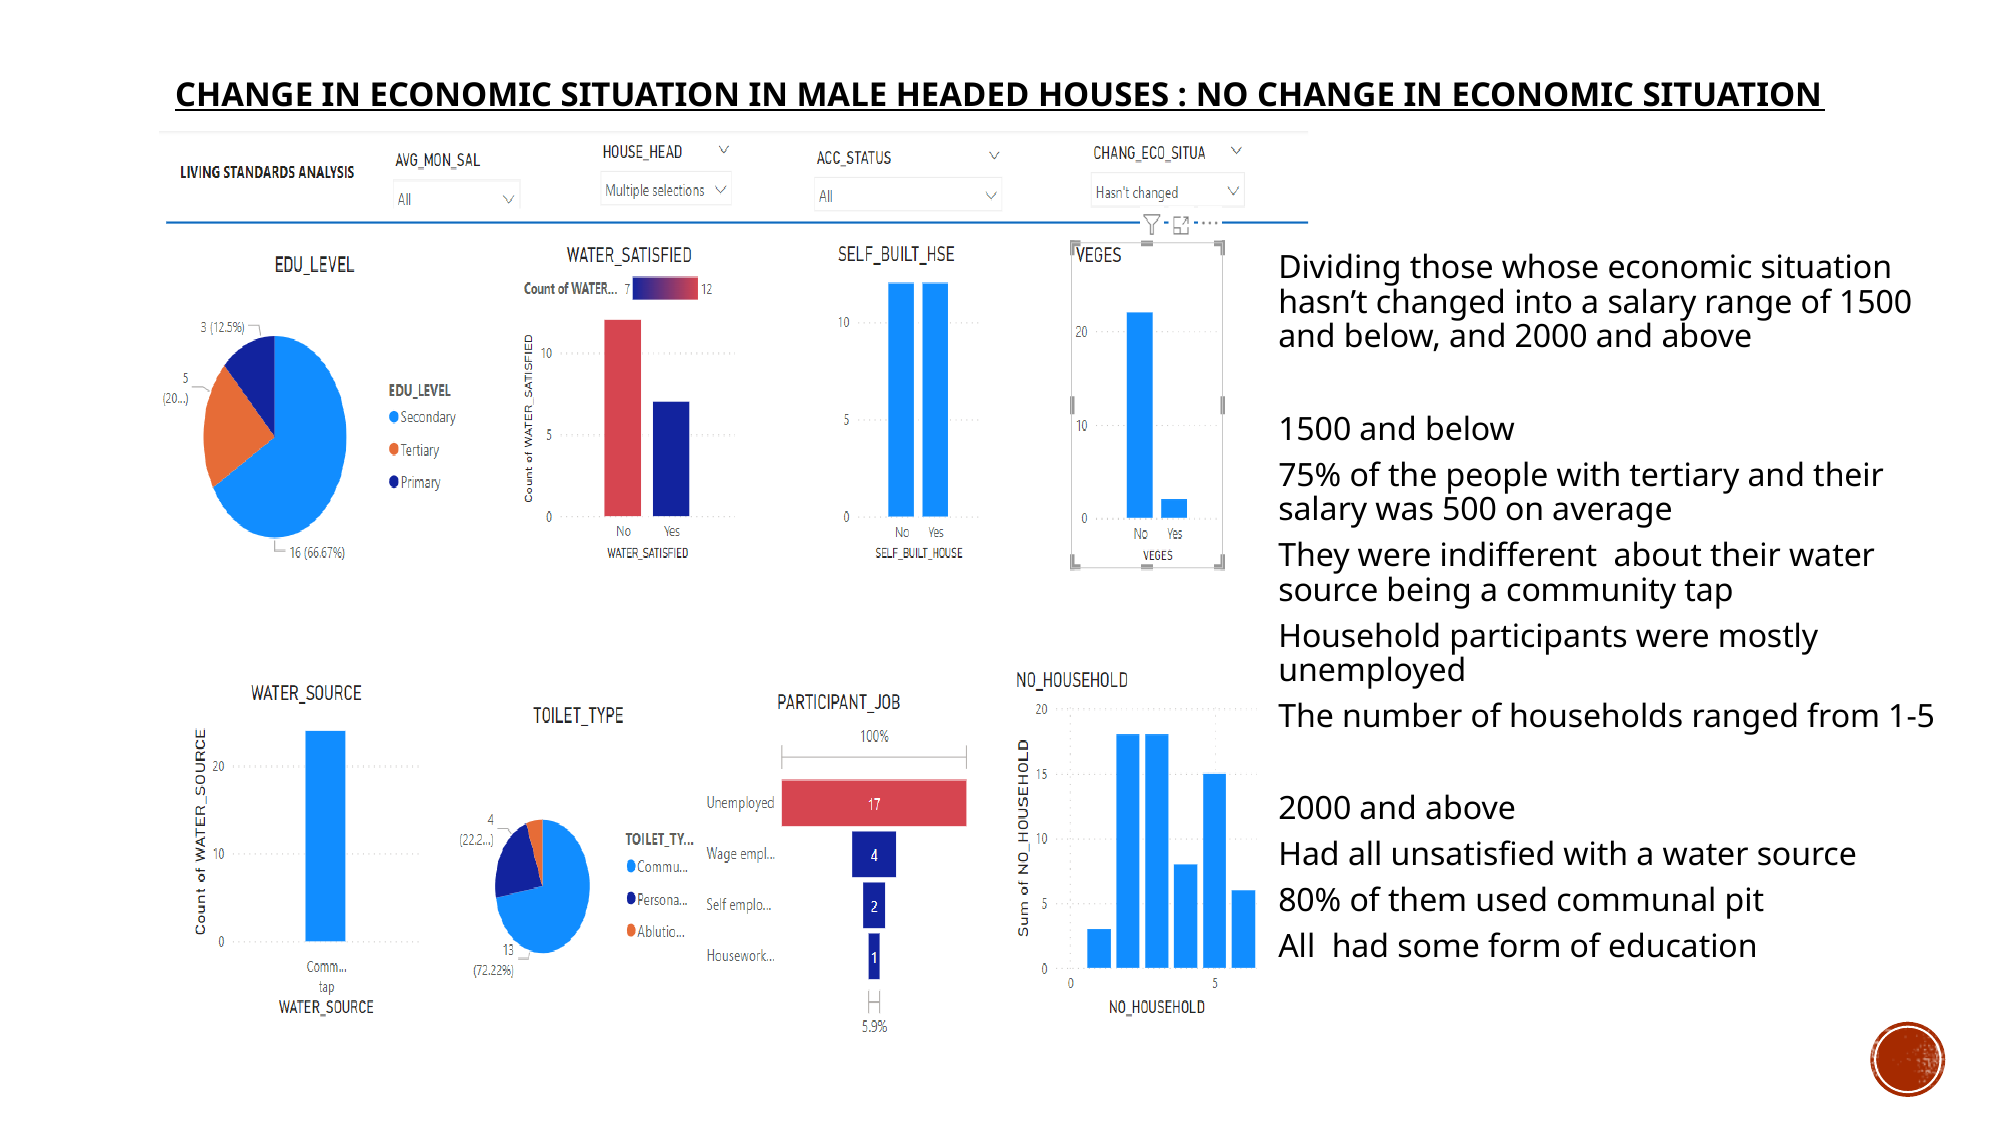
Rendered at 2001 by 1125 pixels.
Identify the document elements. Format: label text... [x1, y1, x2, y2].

title Change in economic situation in male headed houses : No change in economic situation [137, 59, 1863, 132]
text_box Dividing those whose economic situation hasn’t changed into a salary range of 1500 and below, and 2000 and above 1500 and below 75% of the people with tertiary and their salary was 500 on average They were indifferent about their water source being a community tap Household participants were mostly unemployed The number of households ranged from 1-5 2000 and above Had all unsatisfied with a water source 80% of them used communal pit All had some form of education [1263, 243, 1960, 994]
text_box [158, 130, 1309, 1042]
